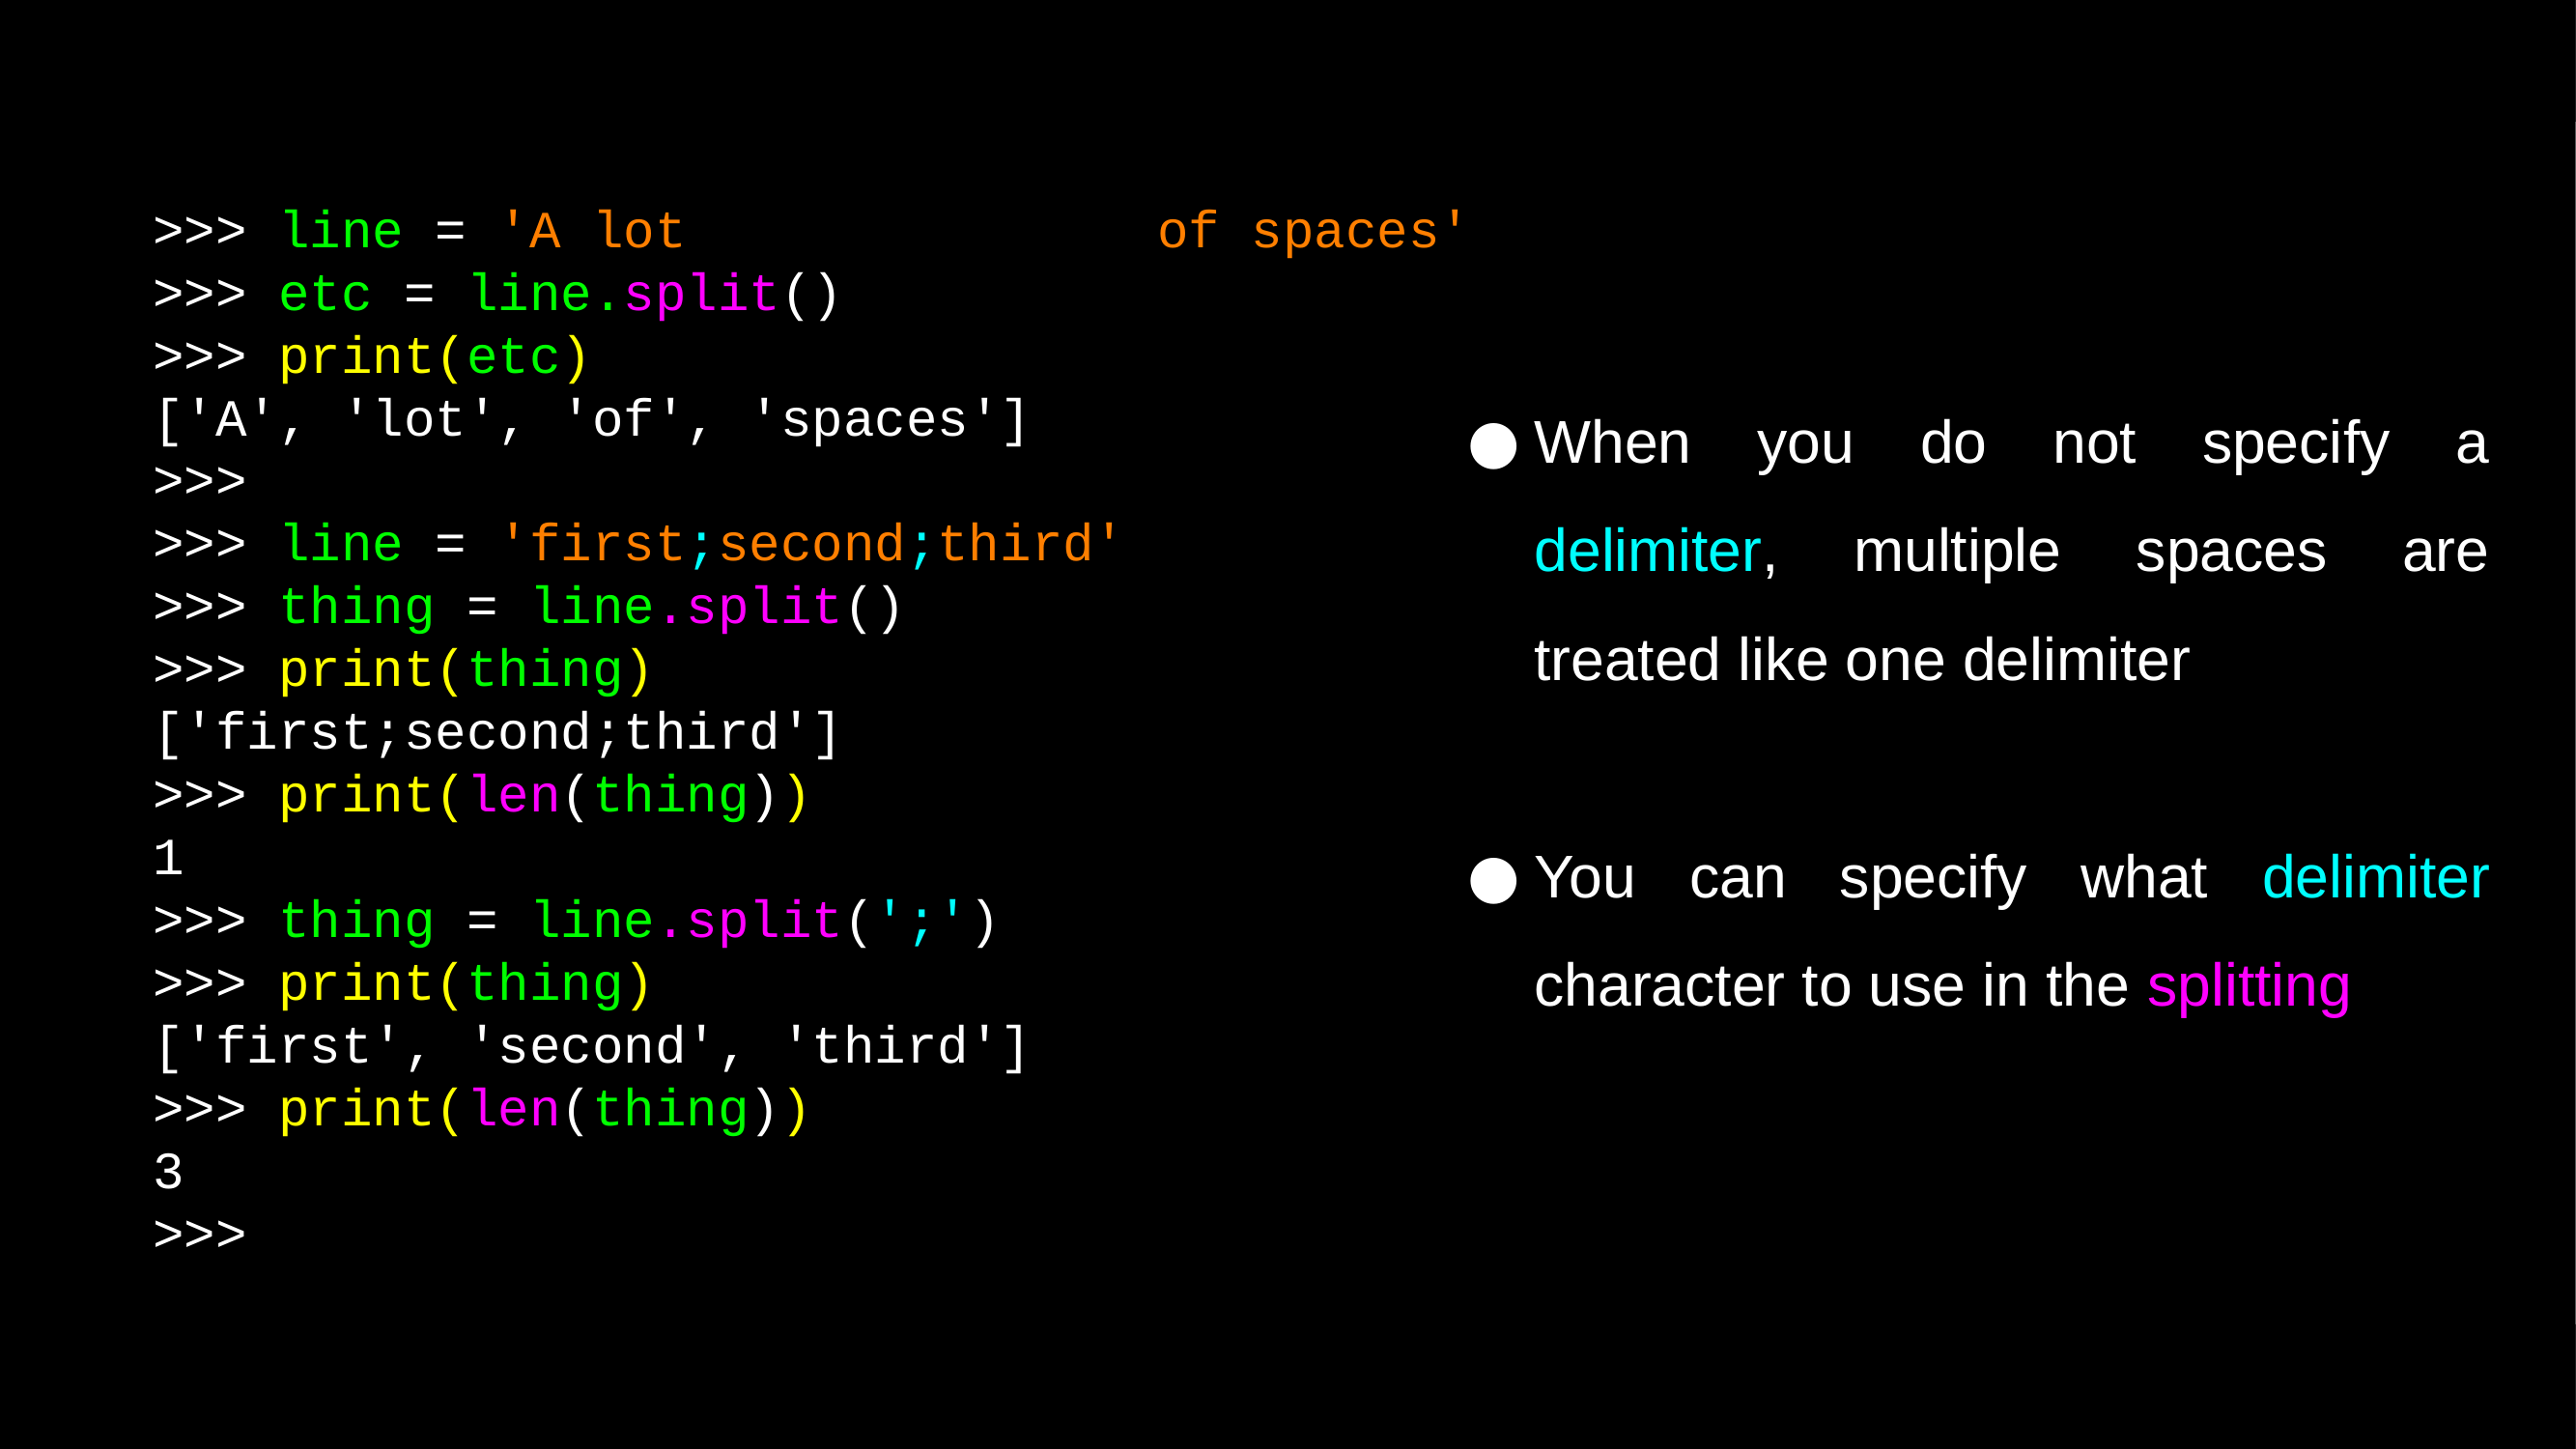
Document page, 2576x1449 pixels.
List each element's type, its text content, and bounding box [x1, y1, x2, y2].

text_box When you do not specify a delimiter, multiple spaces are treated like one delimiter You can specify what delimiter character to use in the splitting [1461, 322, 2491, 1064]
text_box >>> line = 'A lot of spaces' >>> etc = line.split() >>> print(etc) ['A', 'lot', 'of', 'spaces'] >>> >>> line = 'first;second;third' >>> thing = line.split() >>> print(thing) ['first;second;third'] >>> print(len(thing)) 1 >>> thing = line.split(';') >>> print(thing) ['first', 'second', 'third'] >>> print(len(thing)) 3 >>> [153, 172, 1637, 1286]
